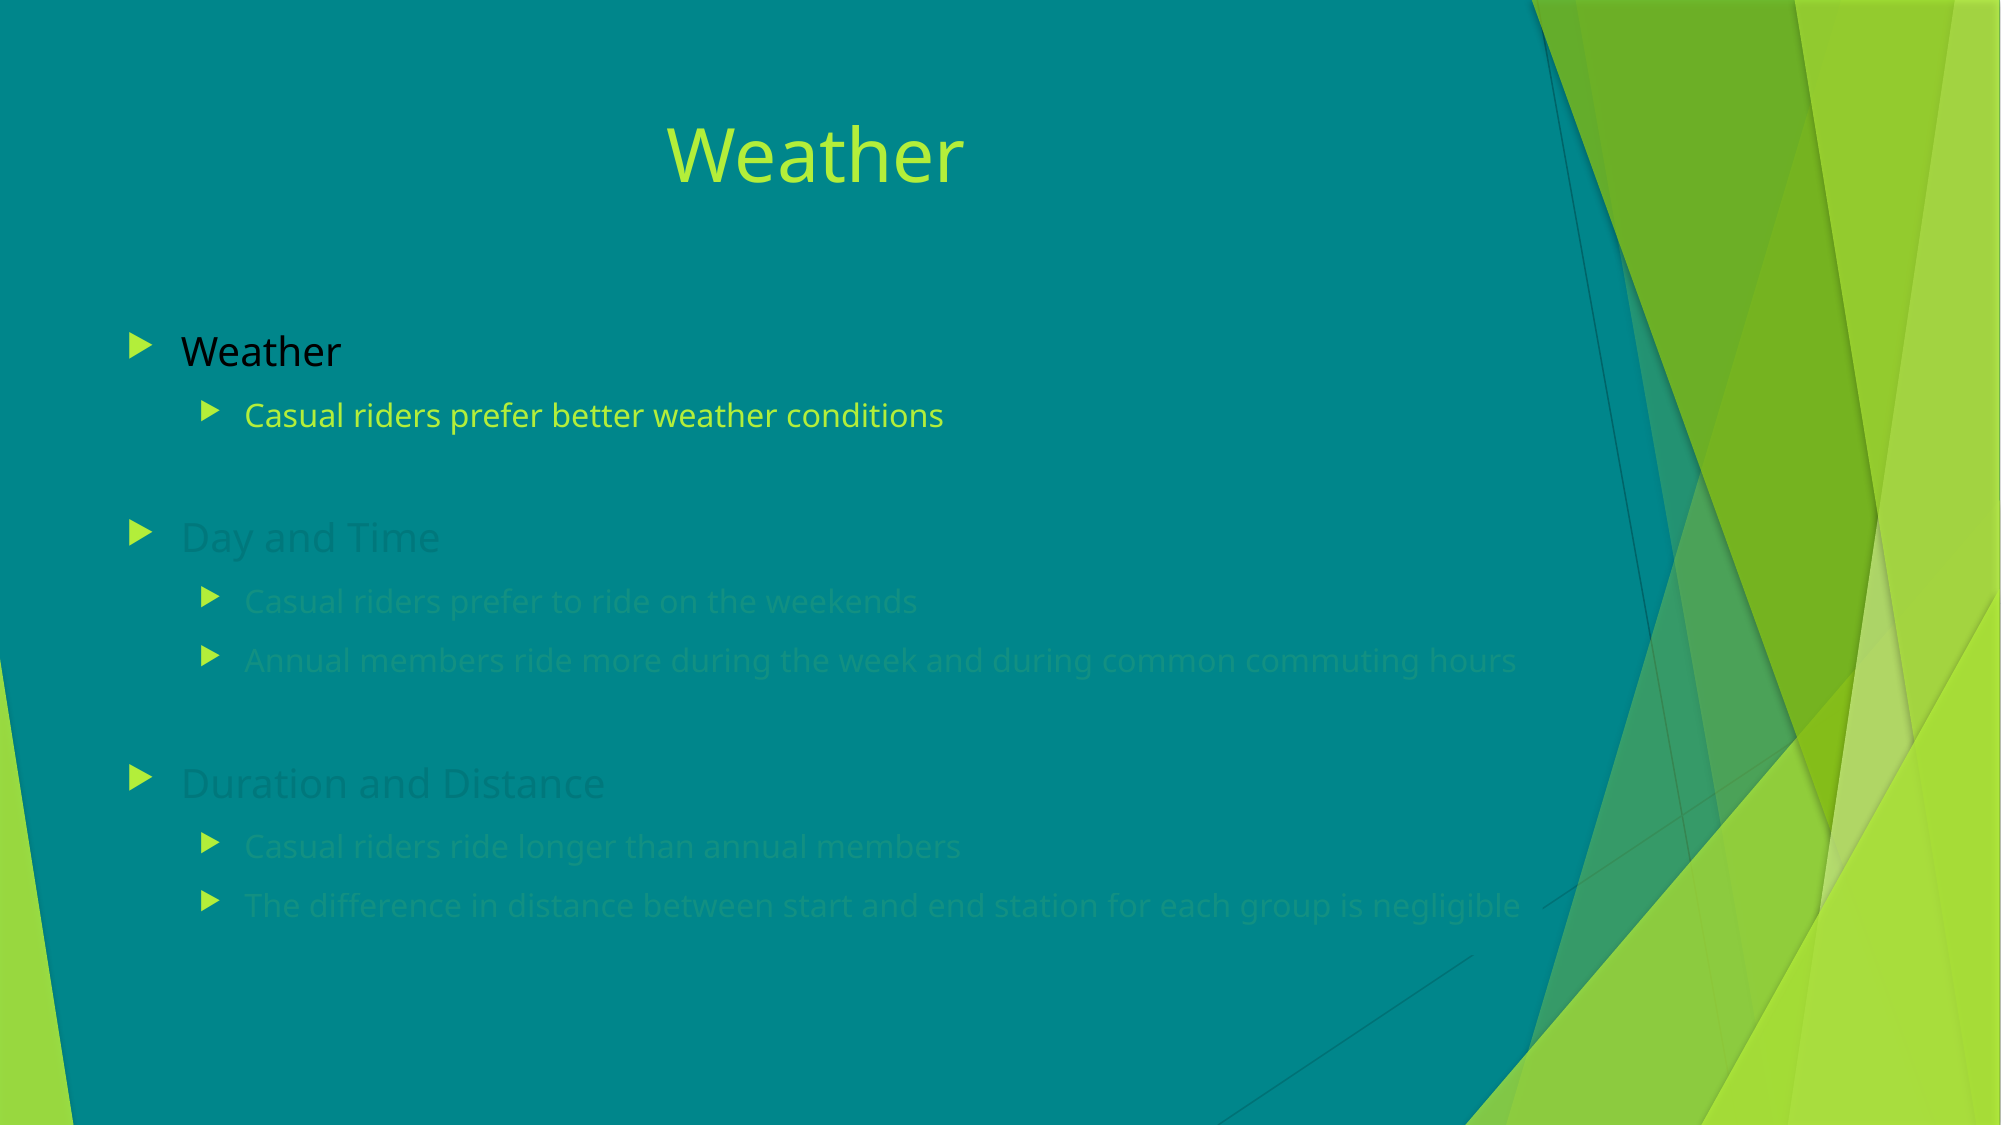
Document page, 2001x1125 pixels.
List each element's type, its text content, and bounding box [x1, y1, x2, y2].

title Weather [111, 99, 1522, 317]
list Weather Casual riders prefer better weather conditions Day and Time Casual riders prefer to ride on the weekends Annual members ride more during the week and during common commuting hours Duration and Distance Casual riders ride longer than annual members The difference in distance between start and end station for each group is negligible [111, 318, 1543, 956]
